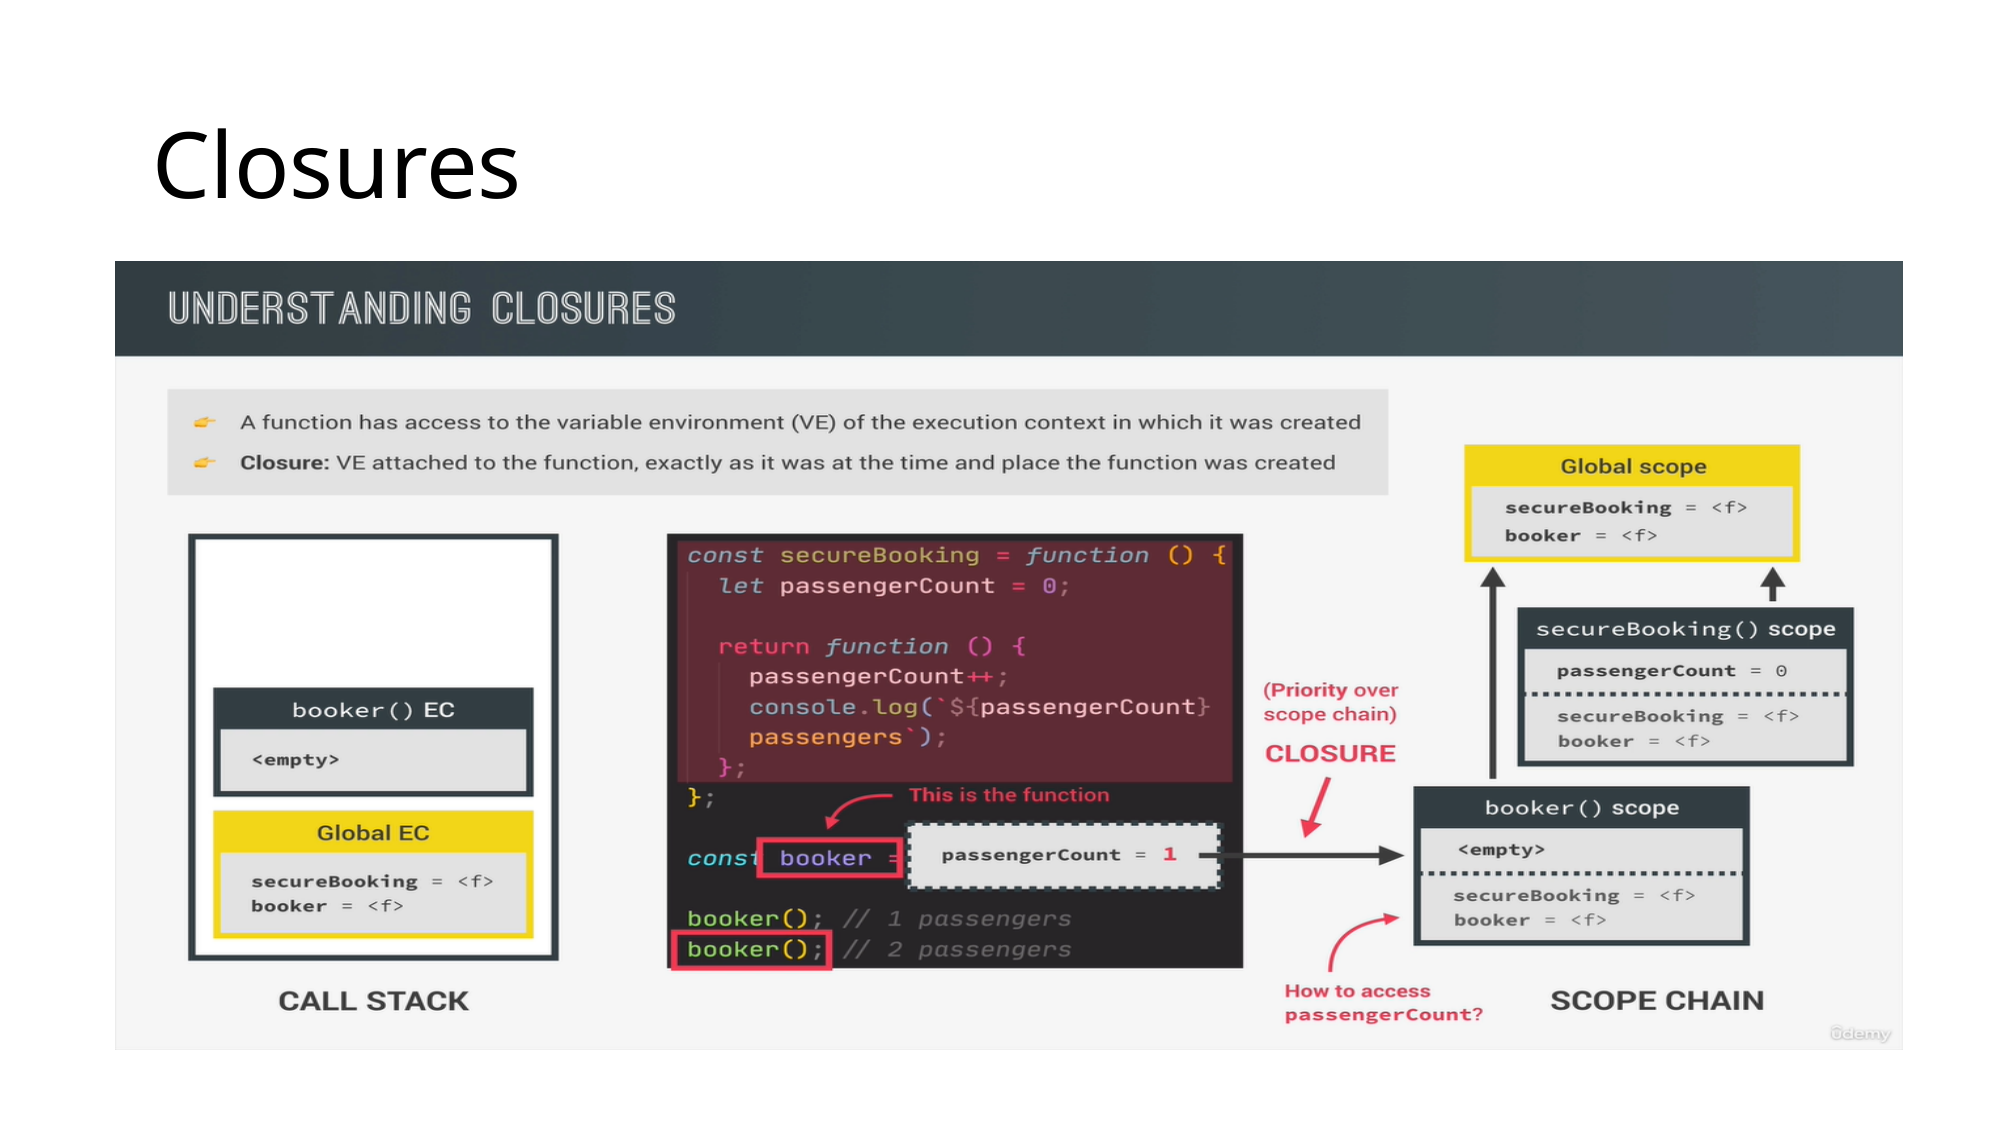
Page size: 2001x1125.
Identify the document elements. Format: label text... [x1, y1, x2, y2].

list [115, 261, 1903, 1050]
title Closures [137, 59, 1863, 261]
